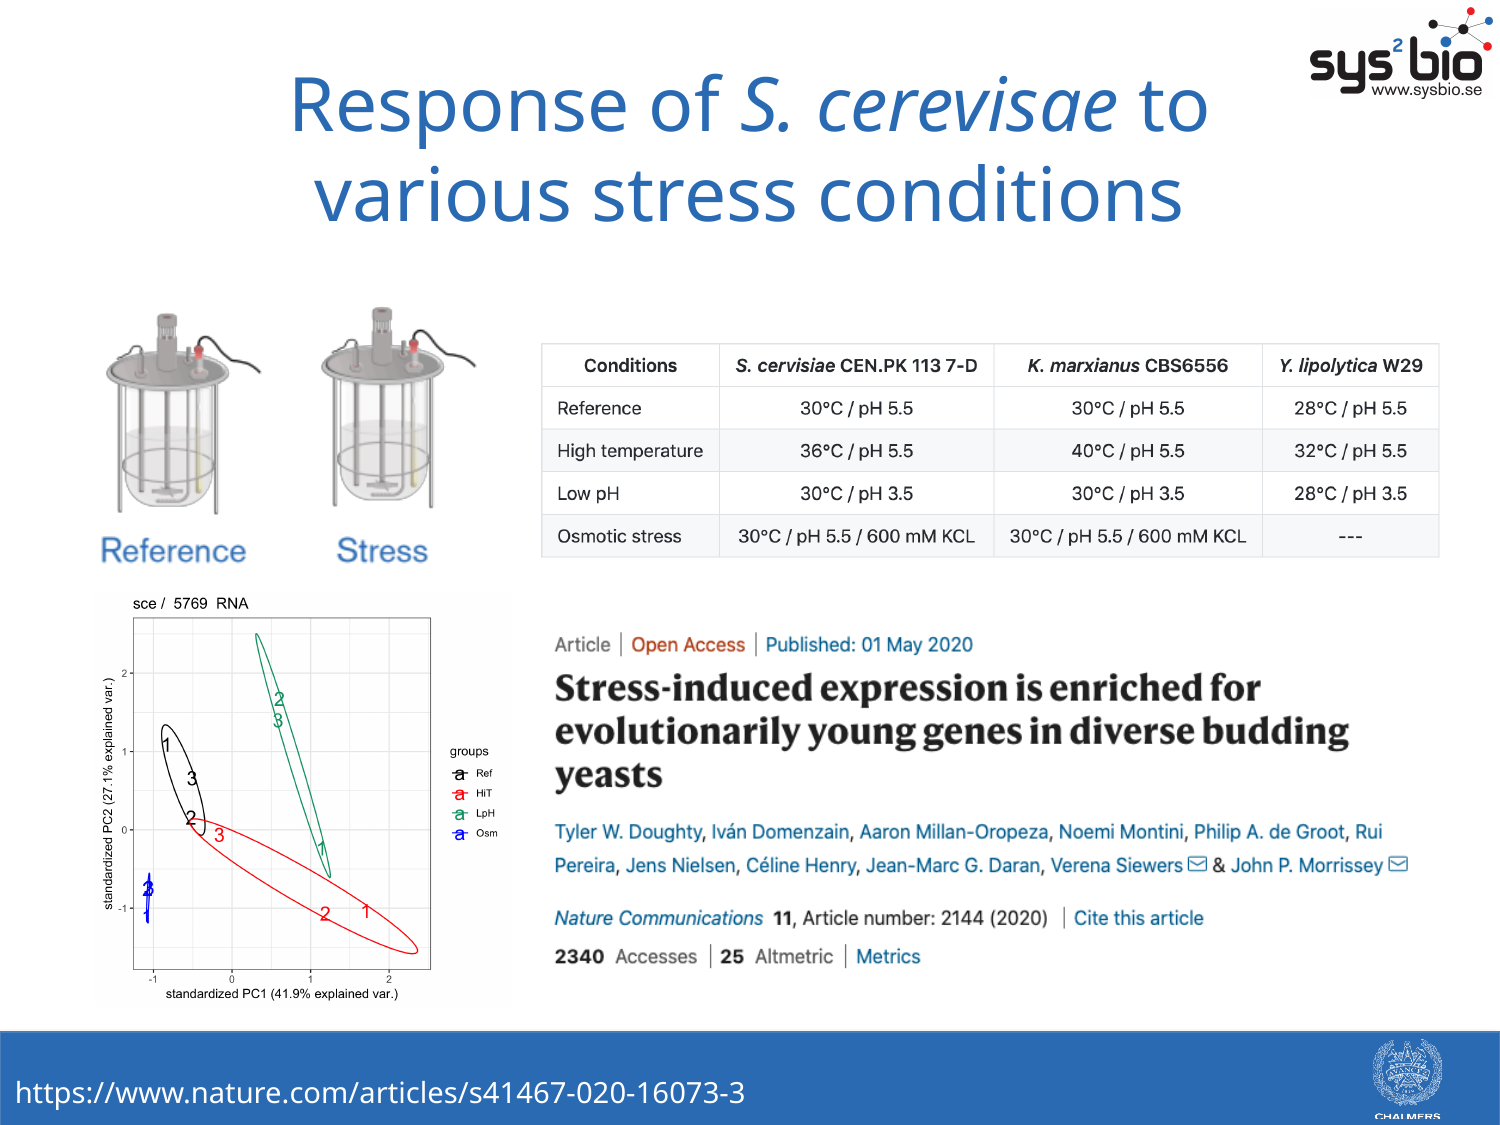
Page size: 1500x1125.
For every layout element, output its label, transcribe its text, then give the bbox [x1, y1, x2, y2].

picture [50, 236, 1446, 1008]
picture [534, 336, 1444, 563]
picture [1310, 7, 1493, 99]
title Response of S. cerevisae to various stress conditions [188, 49, 1312, 183]
text_box https://www.nature.com/articles/s41467-020-16073-3 [0, 1066, 971, 1125]
